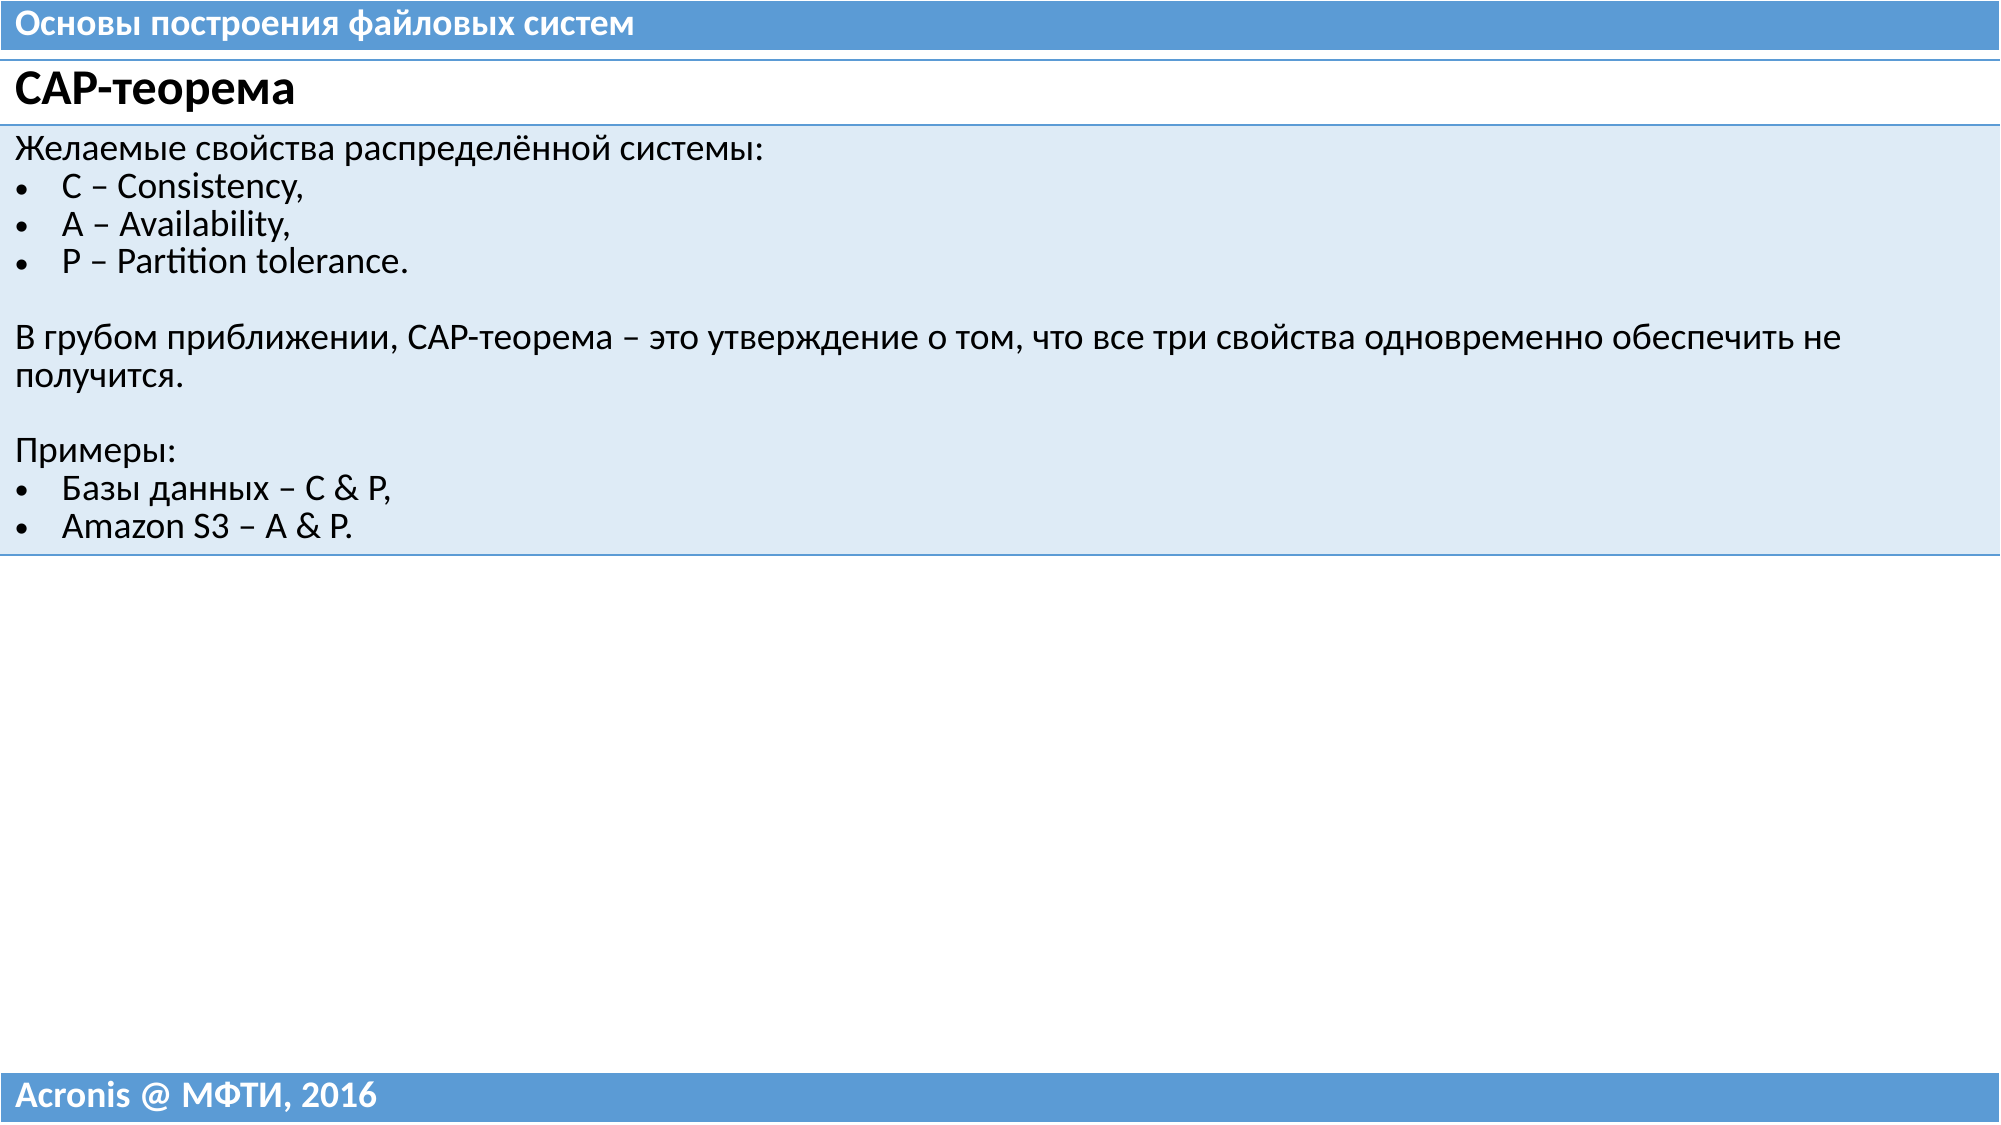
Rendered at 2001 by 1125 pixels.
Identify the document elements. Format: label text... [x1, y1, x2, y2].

table_header Основы построения файловых систем [1, 1, 1999, 50]
table_header CAP-теорема [0, 61, 2000, 124]
table_cell Желаемые свойства распределённой системы: C – Consistency, A – Availability, P – Partition tolerance. В грубом приближении, CAP-теорема – это утверждение о том, что все три свойства одновременно обеспечить не получится. Примеры: Базы данных – C & P, Amazon S3 – A & P. [0, 126, 2000, 554]
table_header Acronis @ МФТИ, 2016 [1, 1073, 1999, 1122]
